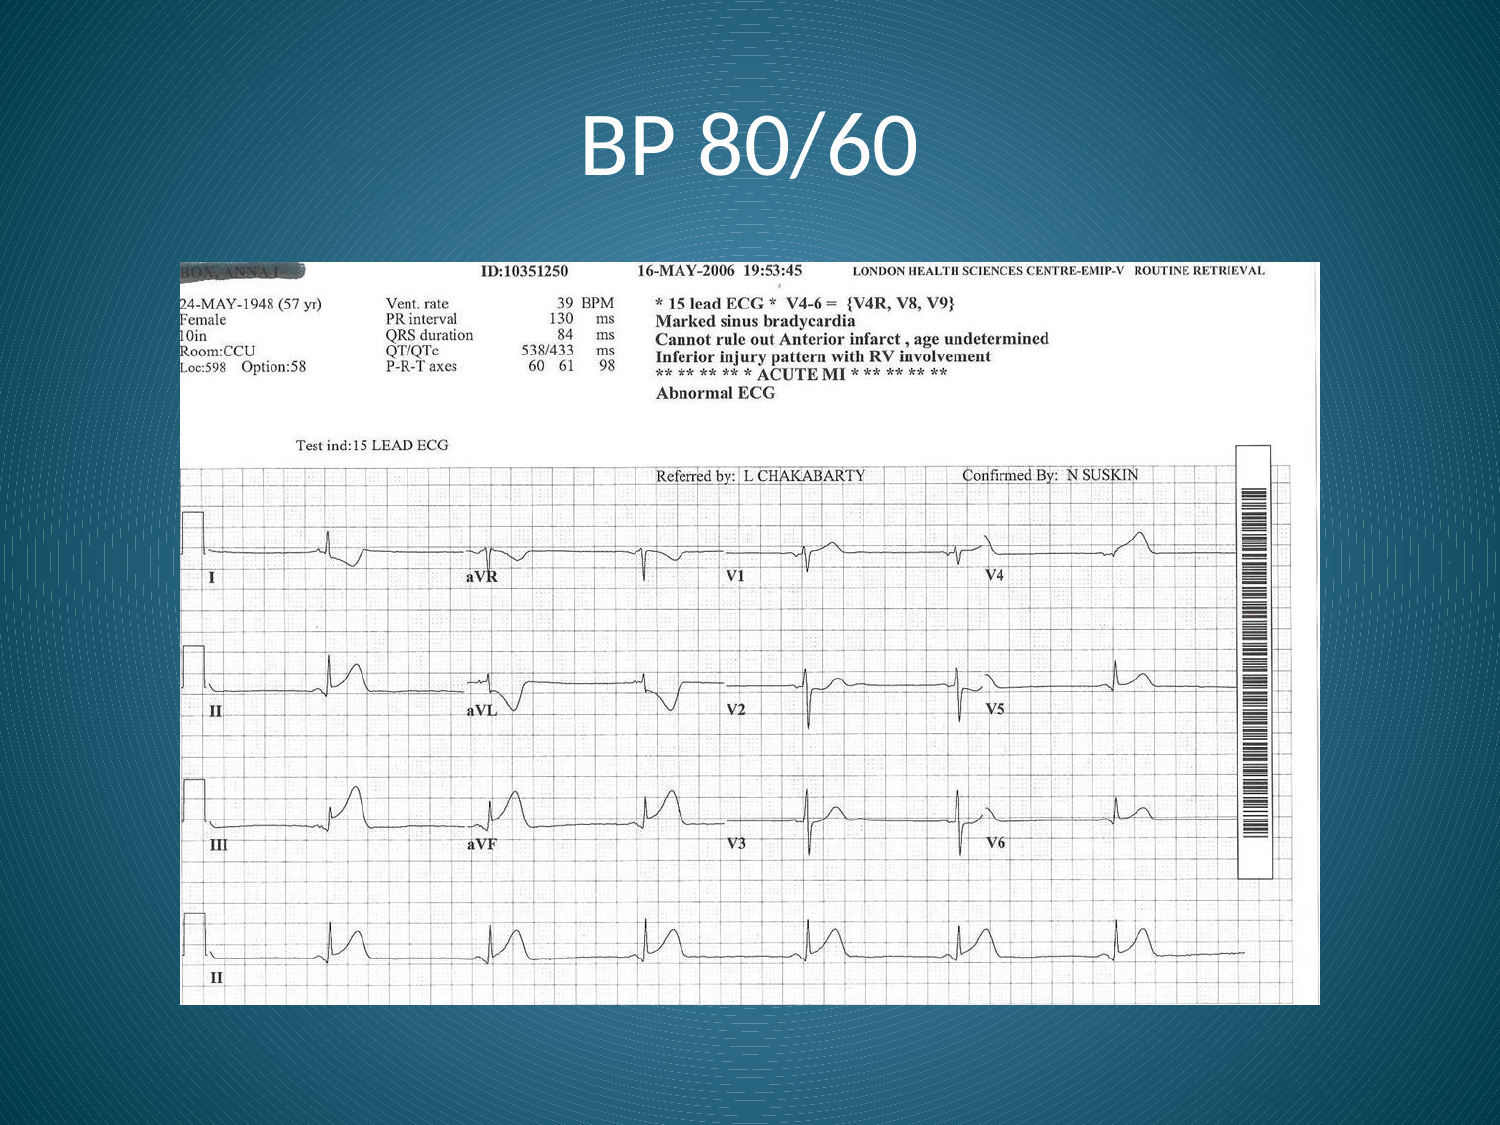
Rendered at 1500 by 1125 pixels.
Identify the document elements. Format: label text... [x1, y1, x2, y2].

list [179, 262, 1320, 1006]
title BP 80/60 [75, 45, 1425, 233]
